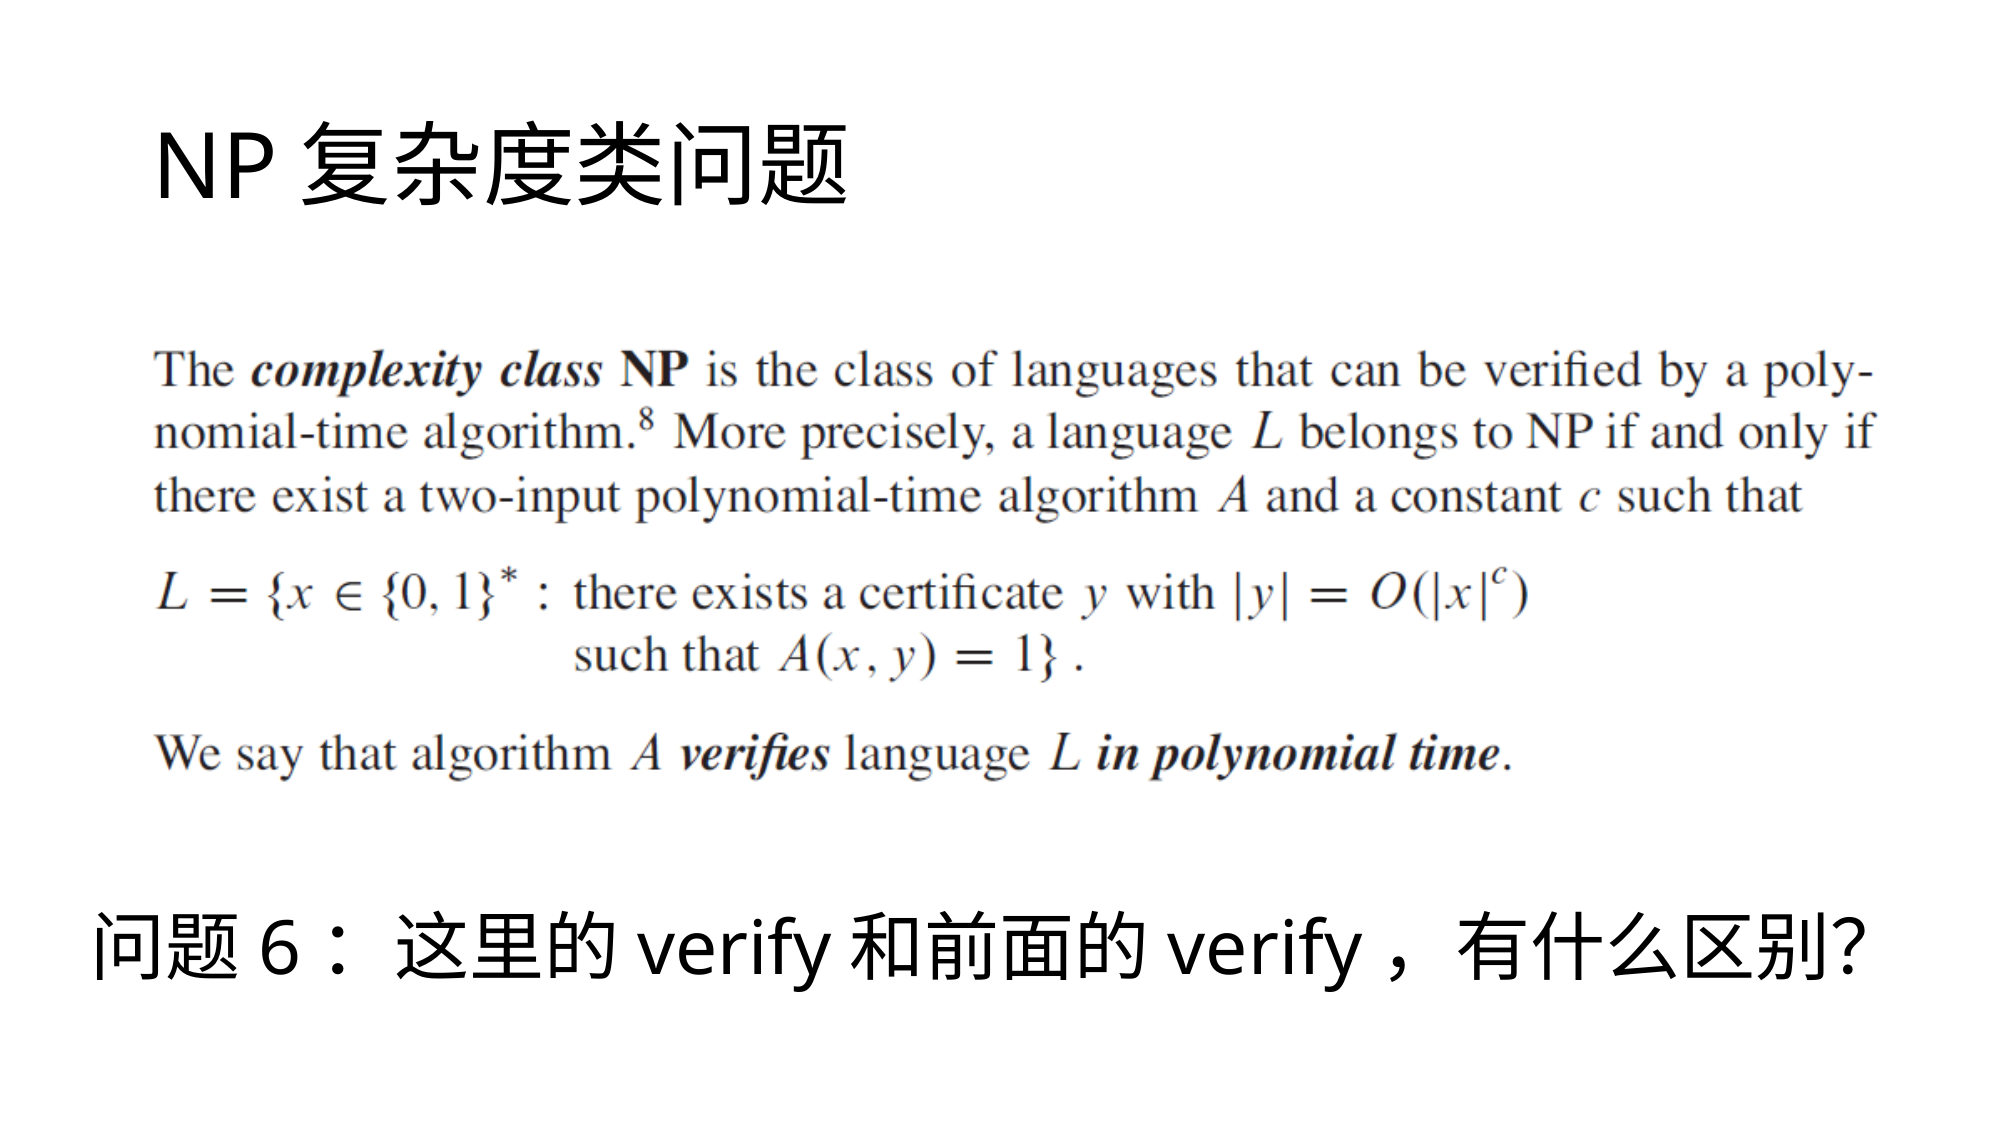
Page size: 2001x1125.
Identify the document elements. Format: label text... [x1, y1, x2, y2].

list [137, 326, 1889, 785]
text_box 问题6：这里的verify和前面的verify，有什么区别？ [75, 891, 1921, 997]
title NP复杂度类问题 [137, 59, 1863, 278]
